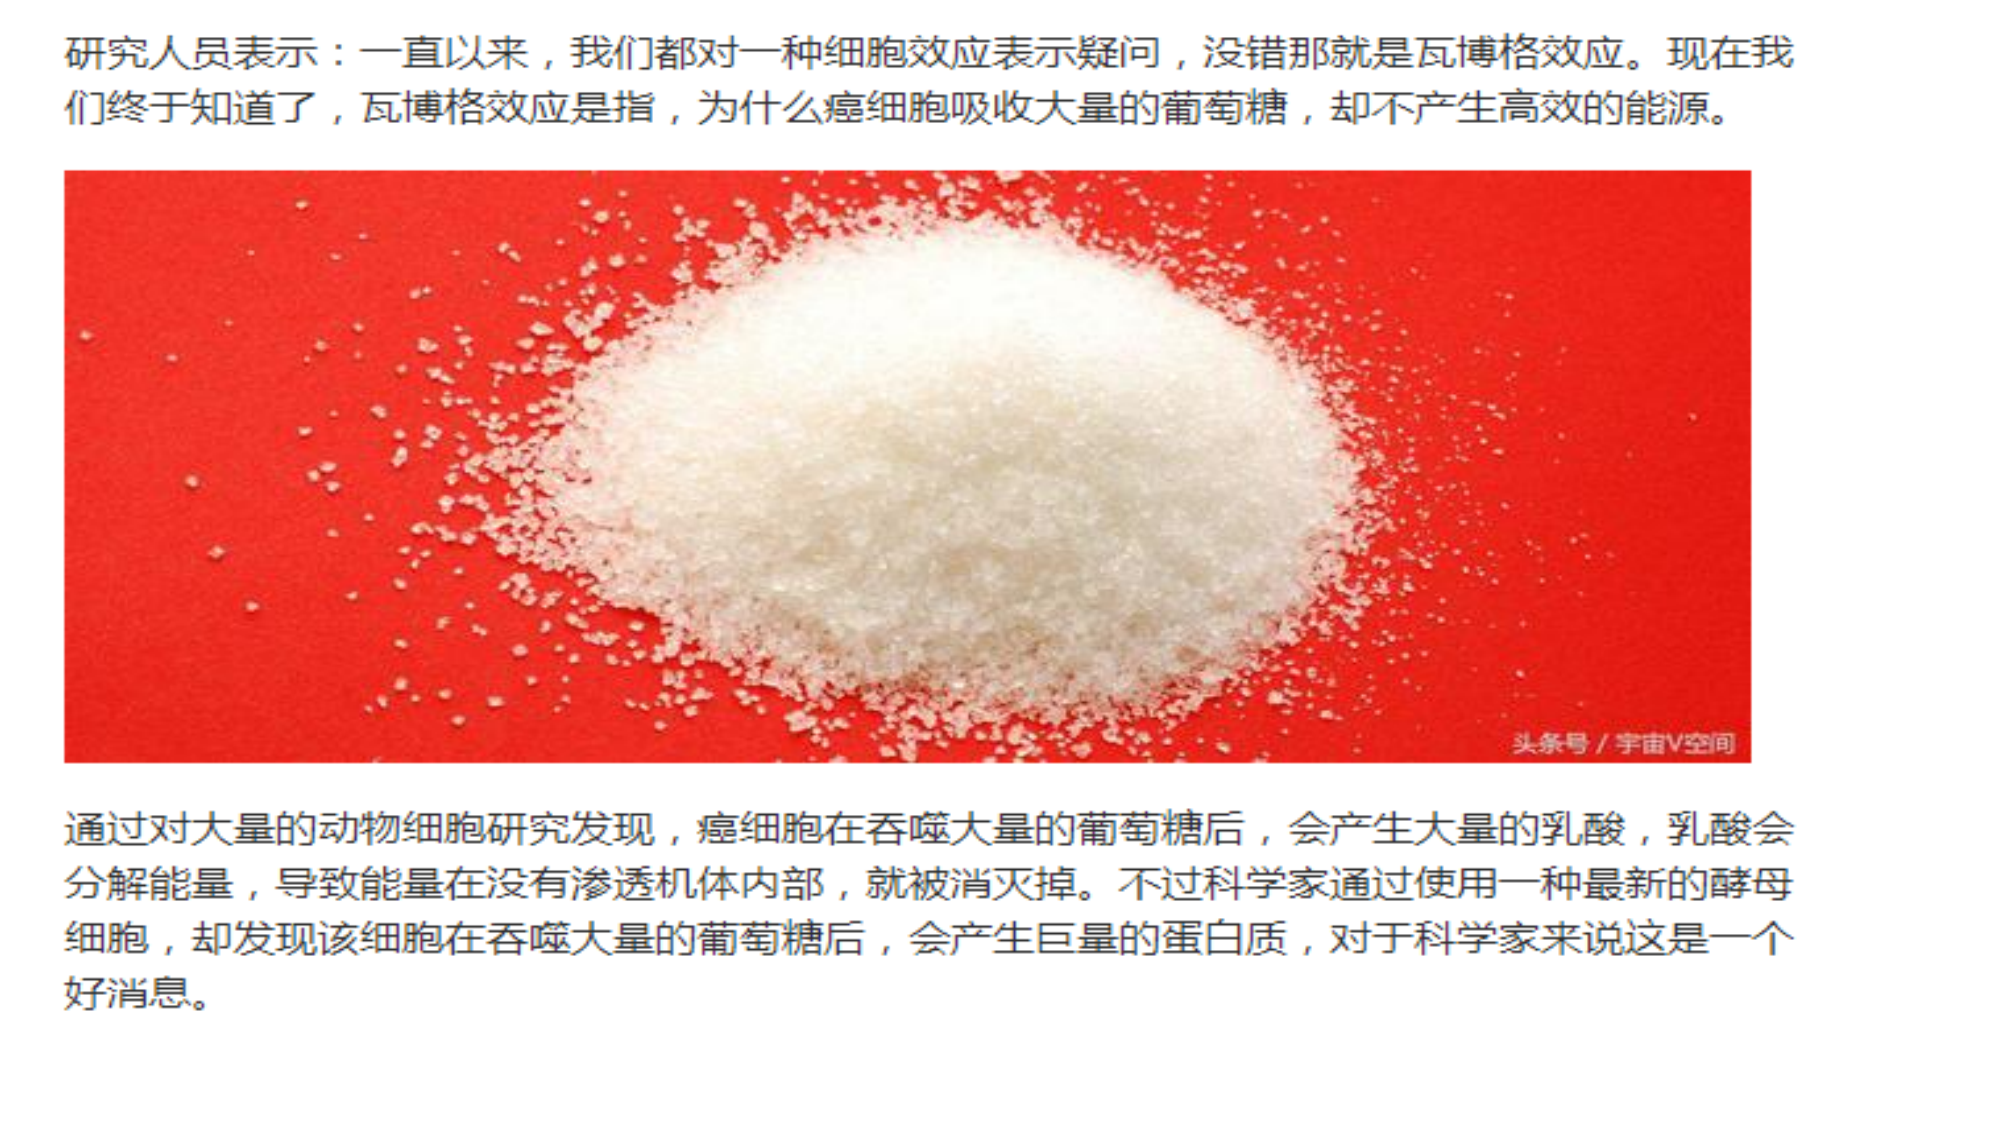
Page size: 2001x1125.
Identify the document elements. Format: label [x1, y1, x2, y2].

list [52, 20, 1818, 1020]
